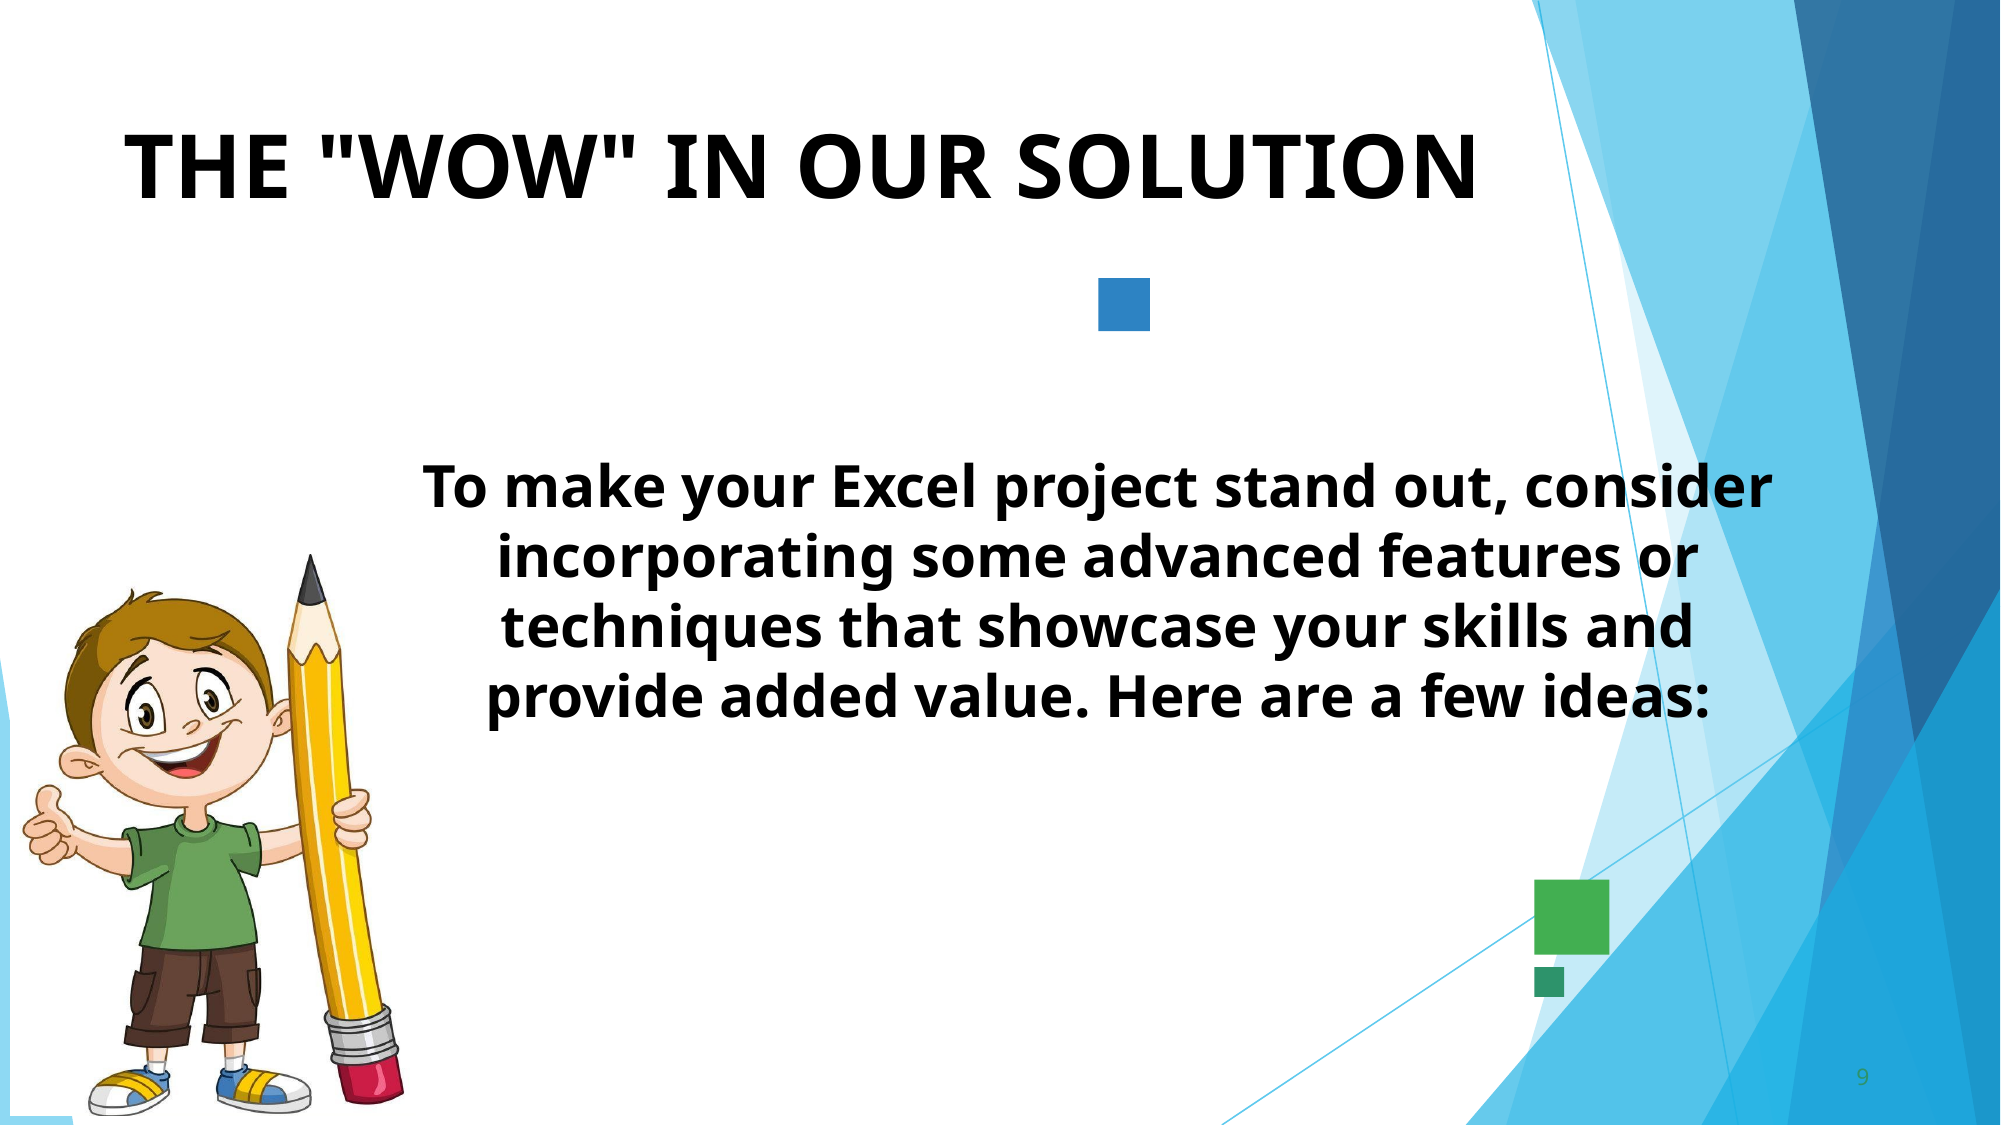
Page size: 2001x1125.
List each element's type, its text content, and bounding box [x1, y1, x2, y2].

text_box [1534, 967, 1565, 997]
picture [10, 554, 416, 1116]
text_box [1534, 879, 1610, 955]
text_box To make your Excel project stand out, consider incorporating some advanced features or techniques that showcase your skills and provide added value. Here are a few ideas: [398, 372, 1799, 737]
title THE "WOW" IN OUR SOLUTION [121, 107, 1513, 298]
text_box [1098, 298, 1150, 332]
text_box 9 [1849, 1061, 1888, 1095]
